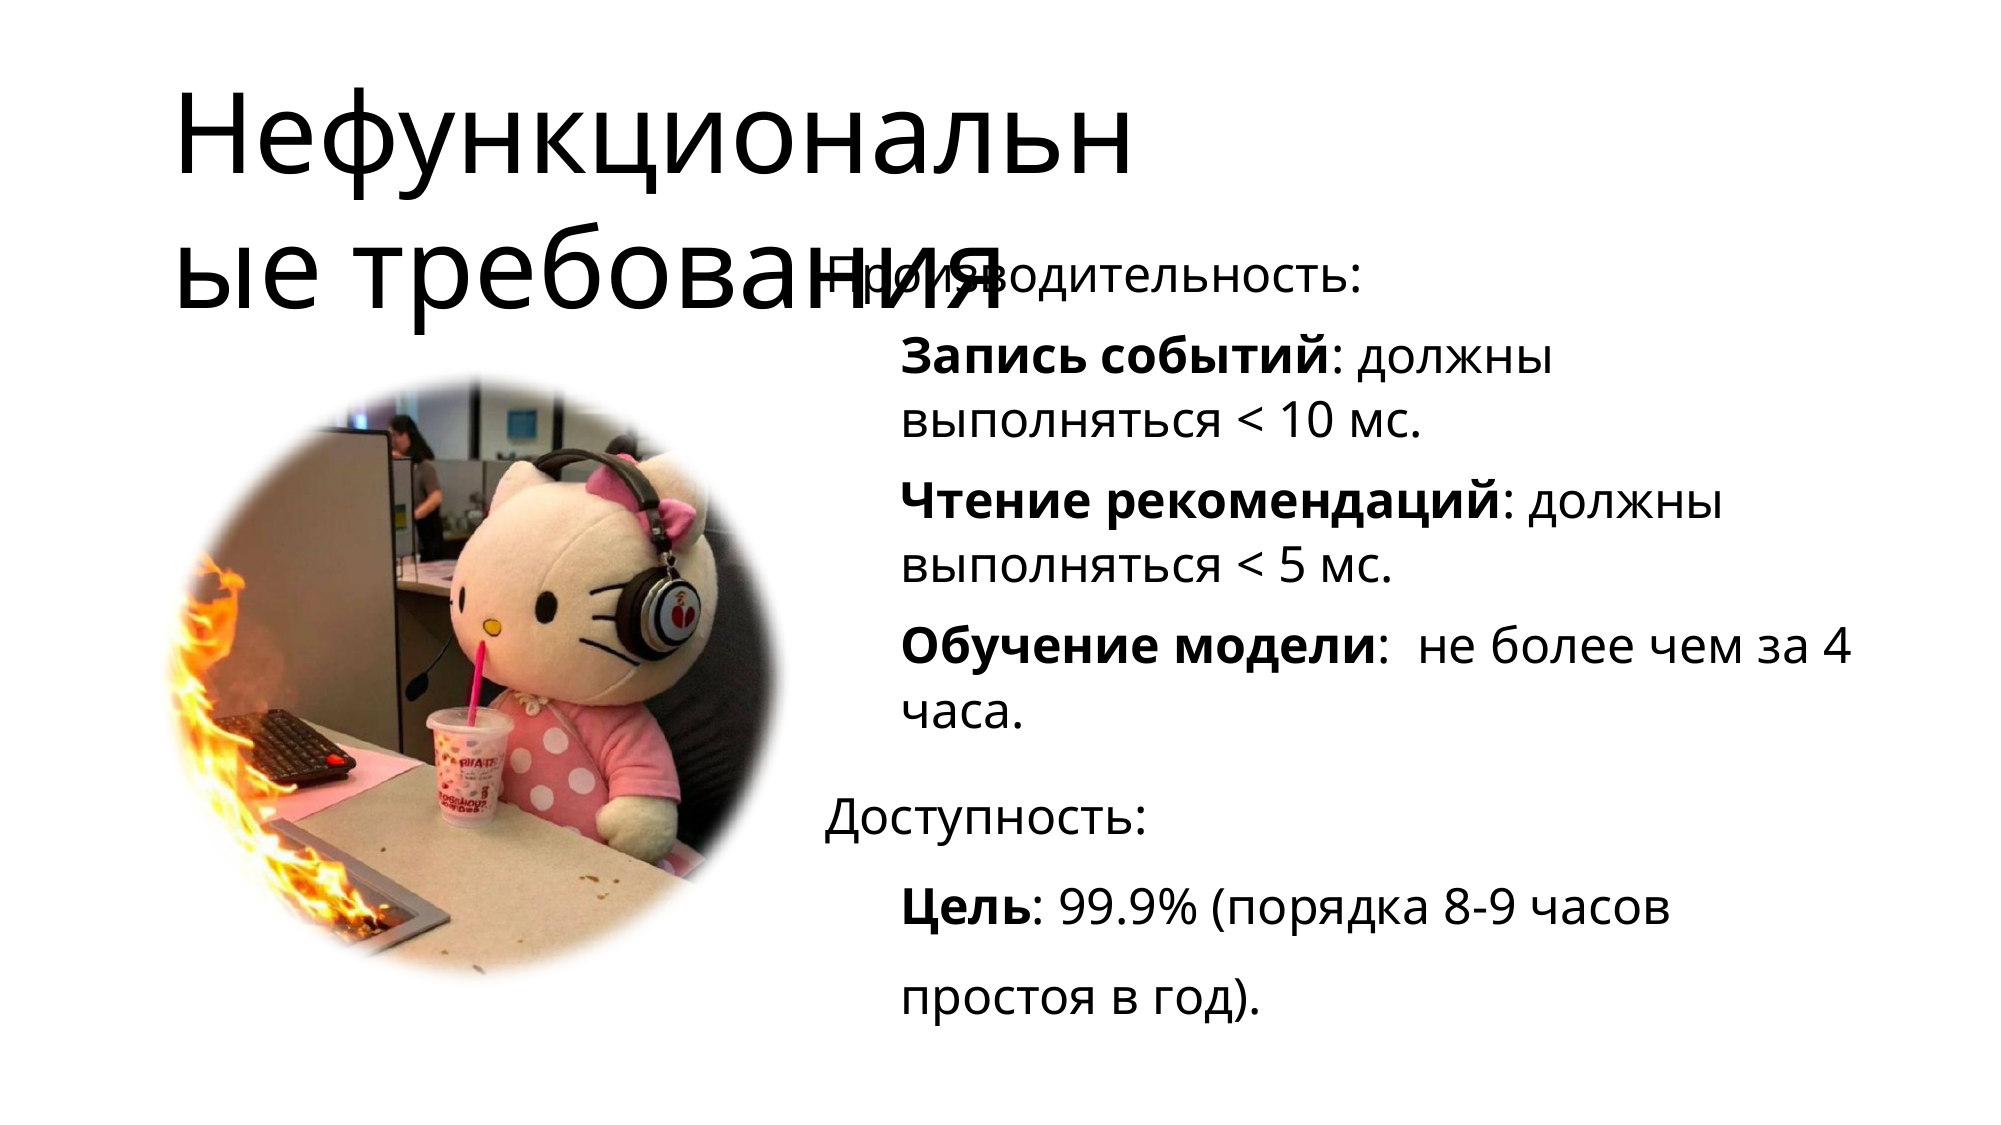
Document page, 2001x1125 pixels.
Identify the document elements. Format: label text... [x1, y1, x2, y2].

picture [156, 366, 792, 988]
text_box Нефункциональные требования [157, 53, 1225, 339]
text_box Производительность: Запись событий: должны выполняться < 10 мс. Чтение рекомендаций: должны выполняться < 5 мс. Обучение модели: не более чем за 4 часа. Доступность: Цель: 99.9% (порядка 8-9 часов простоя в год). [810, 231, 1893, 1097]
